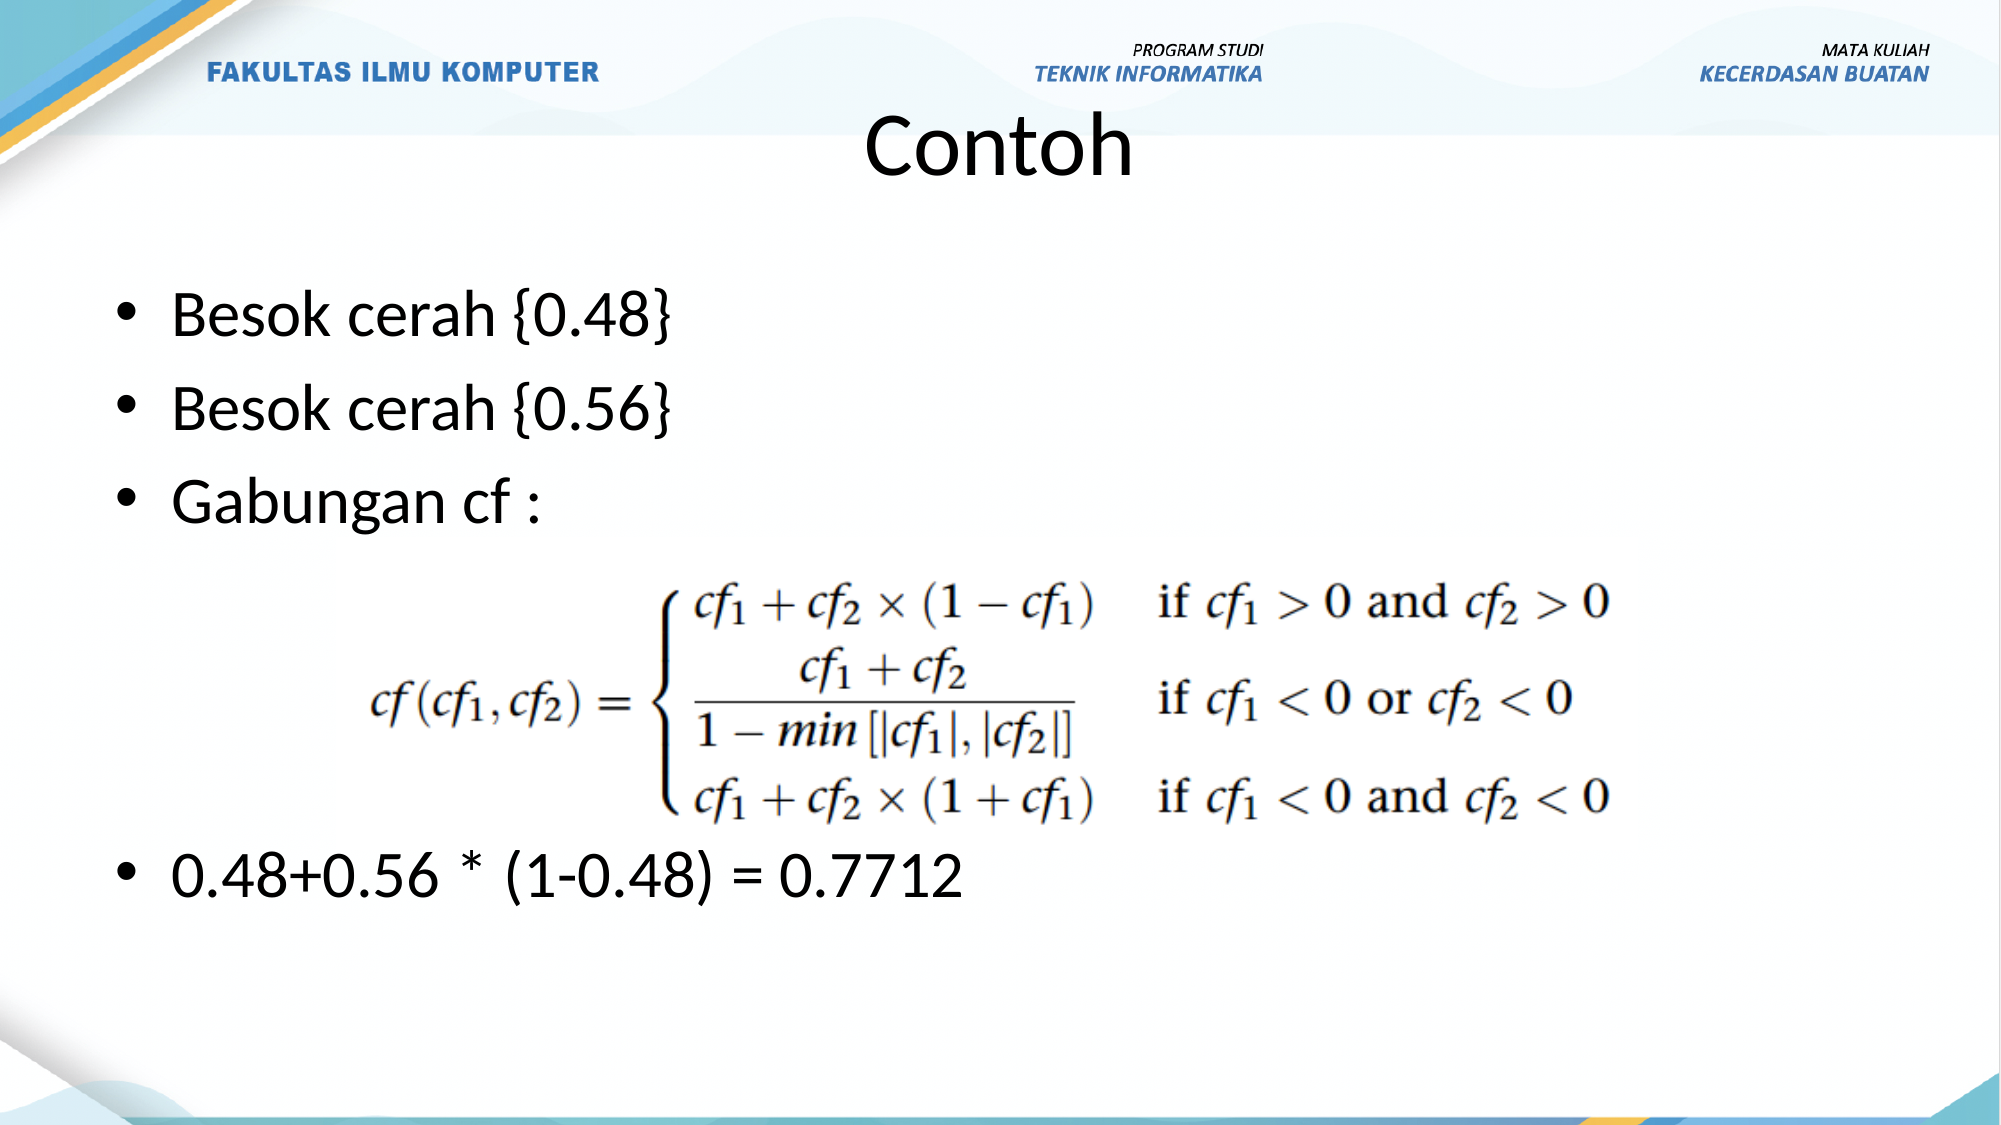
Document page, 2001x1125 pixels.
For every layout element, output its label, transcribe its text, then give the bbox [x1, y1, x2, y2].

title Contoh [99, 45, 1900, 233]
picture [0, 0, 2001, 1125]
list Besok cerah {0.48} Besok cerah {0.56} Gabungan cf : 0.48+0.56 * (1-0.48) = 0.7712 [99, 262, 1900, 1005]
